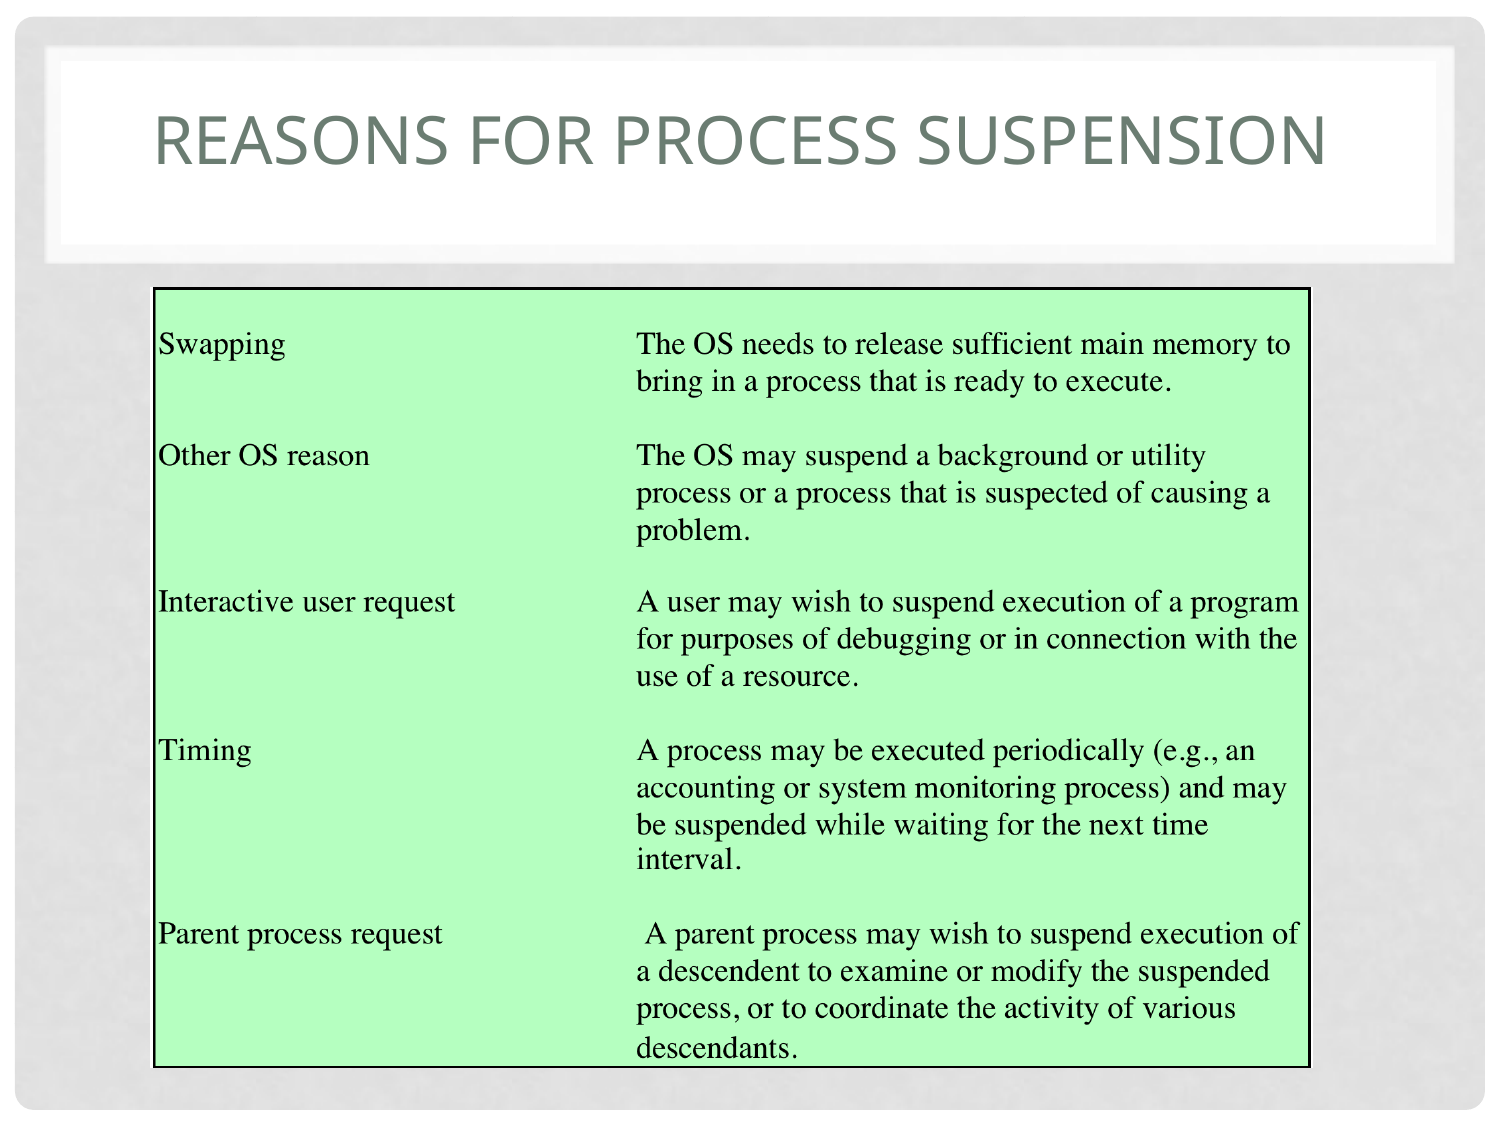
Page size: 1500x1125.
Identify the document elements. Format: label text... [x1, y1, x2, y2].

text_box Reasons for Process Suspension [62, 87, 1438, 188]
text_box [149, 287, 1313, 1068]
